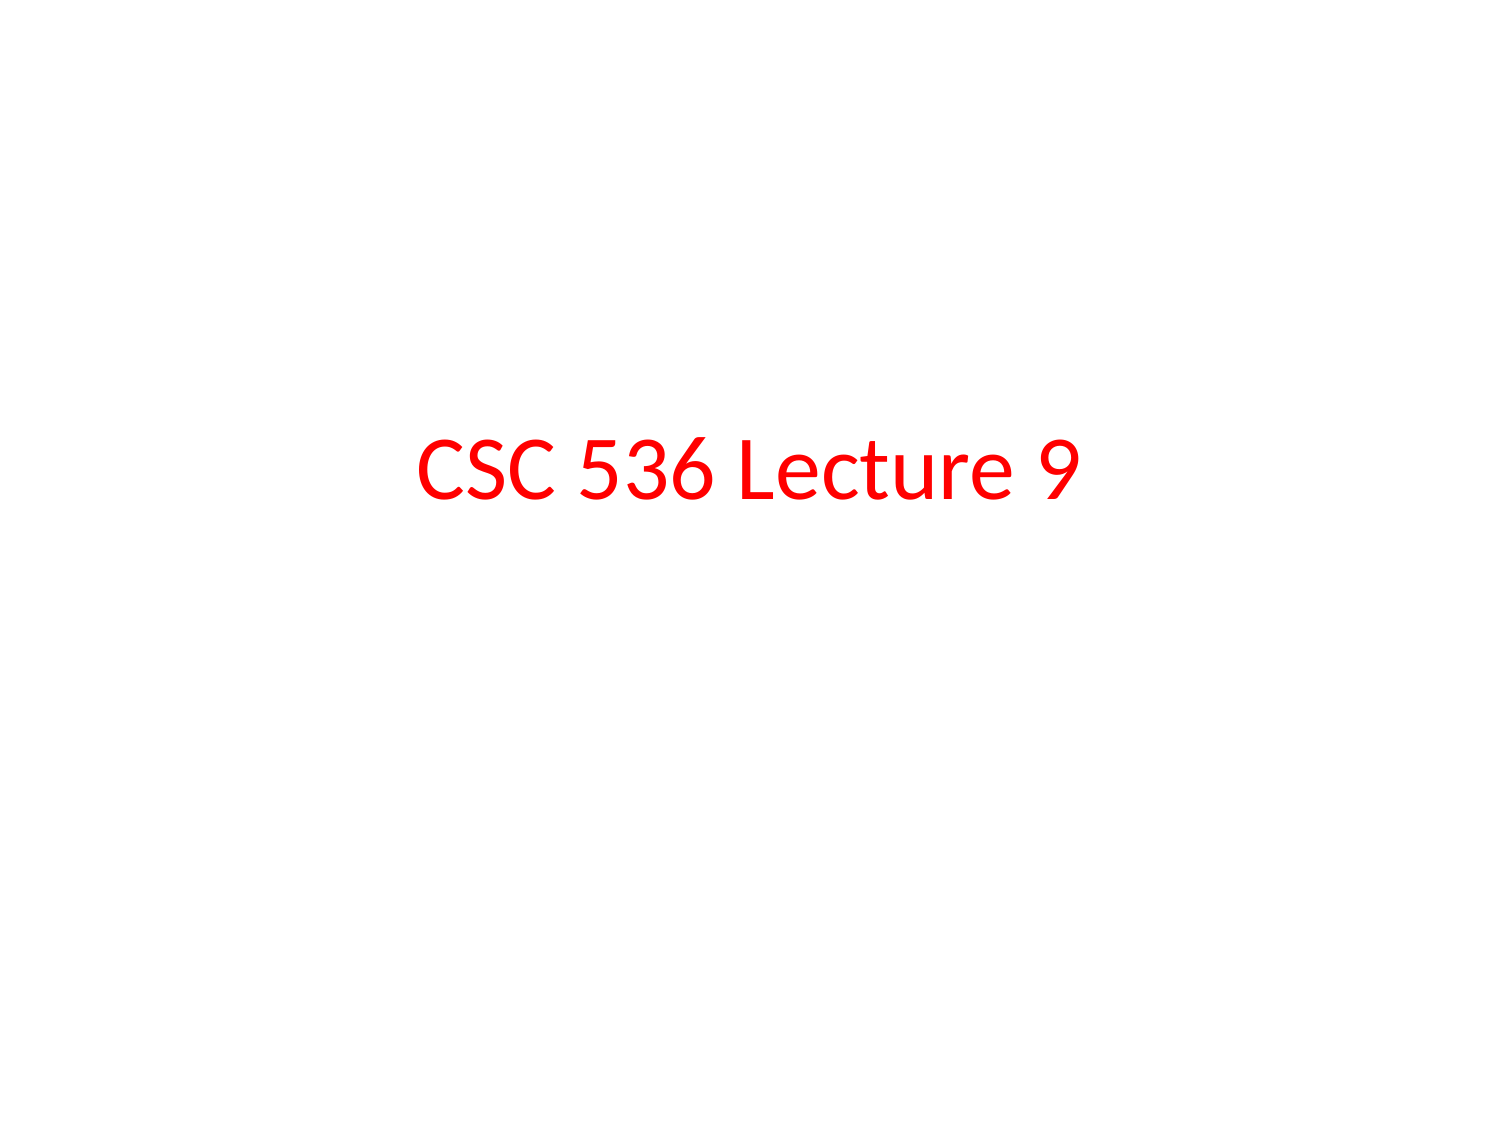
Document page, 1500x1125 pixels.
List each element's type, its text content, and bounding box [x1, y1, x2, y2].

title CSC 536 Lecture 9 [112, 374, 1388, 563]
